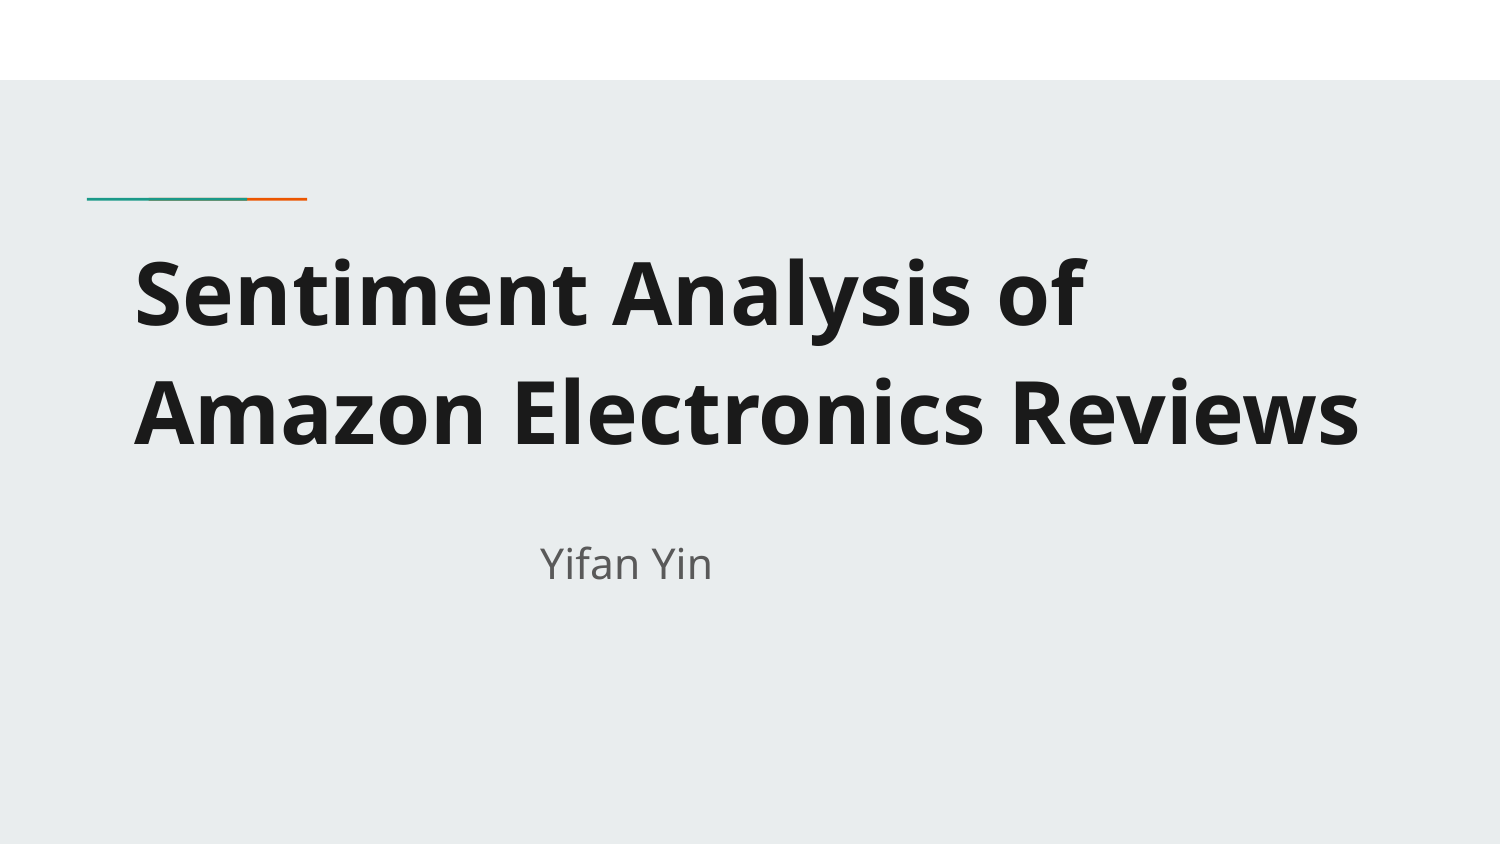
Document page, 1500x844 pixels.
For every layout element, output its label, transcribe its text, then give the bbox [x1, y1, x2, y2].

subtitle Yifan Yin [525, 518, 1500, 608]
title Sentiment Analysis of Amazon Electronics Reviews [119, 216, 1381, 490]
